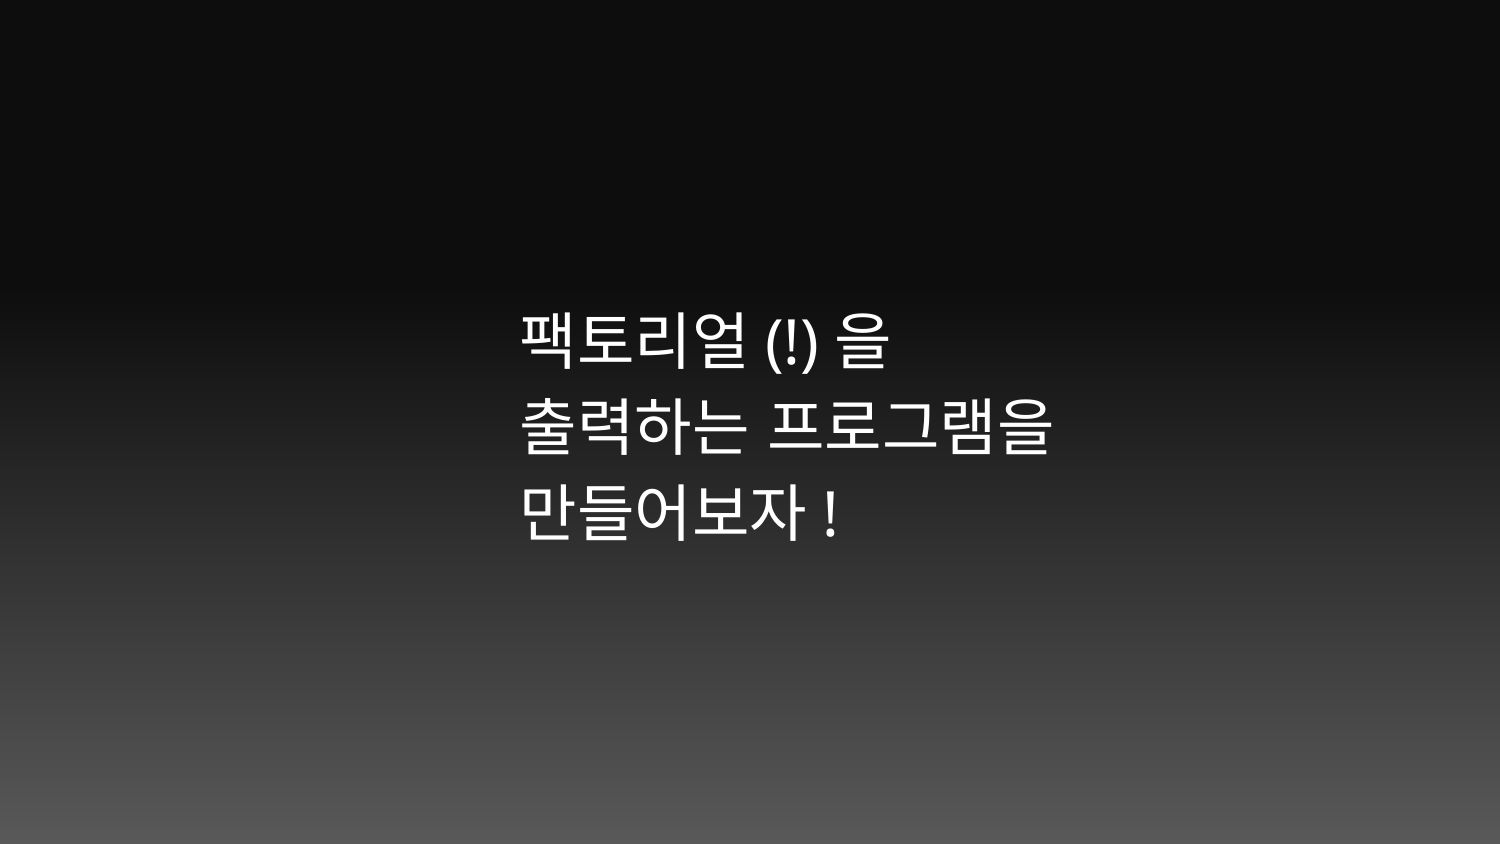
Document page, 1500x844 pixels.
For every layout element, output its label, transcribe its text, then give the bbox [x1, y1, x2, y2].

text_box 팩토리얼(!)을 출력하는 프로그램을 만들어보자! [505, 275, 1124, 581]
